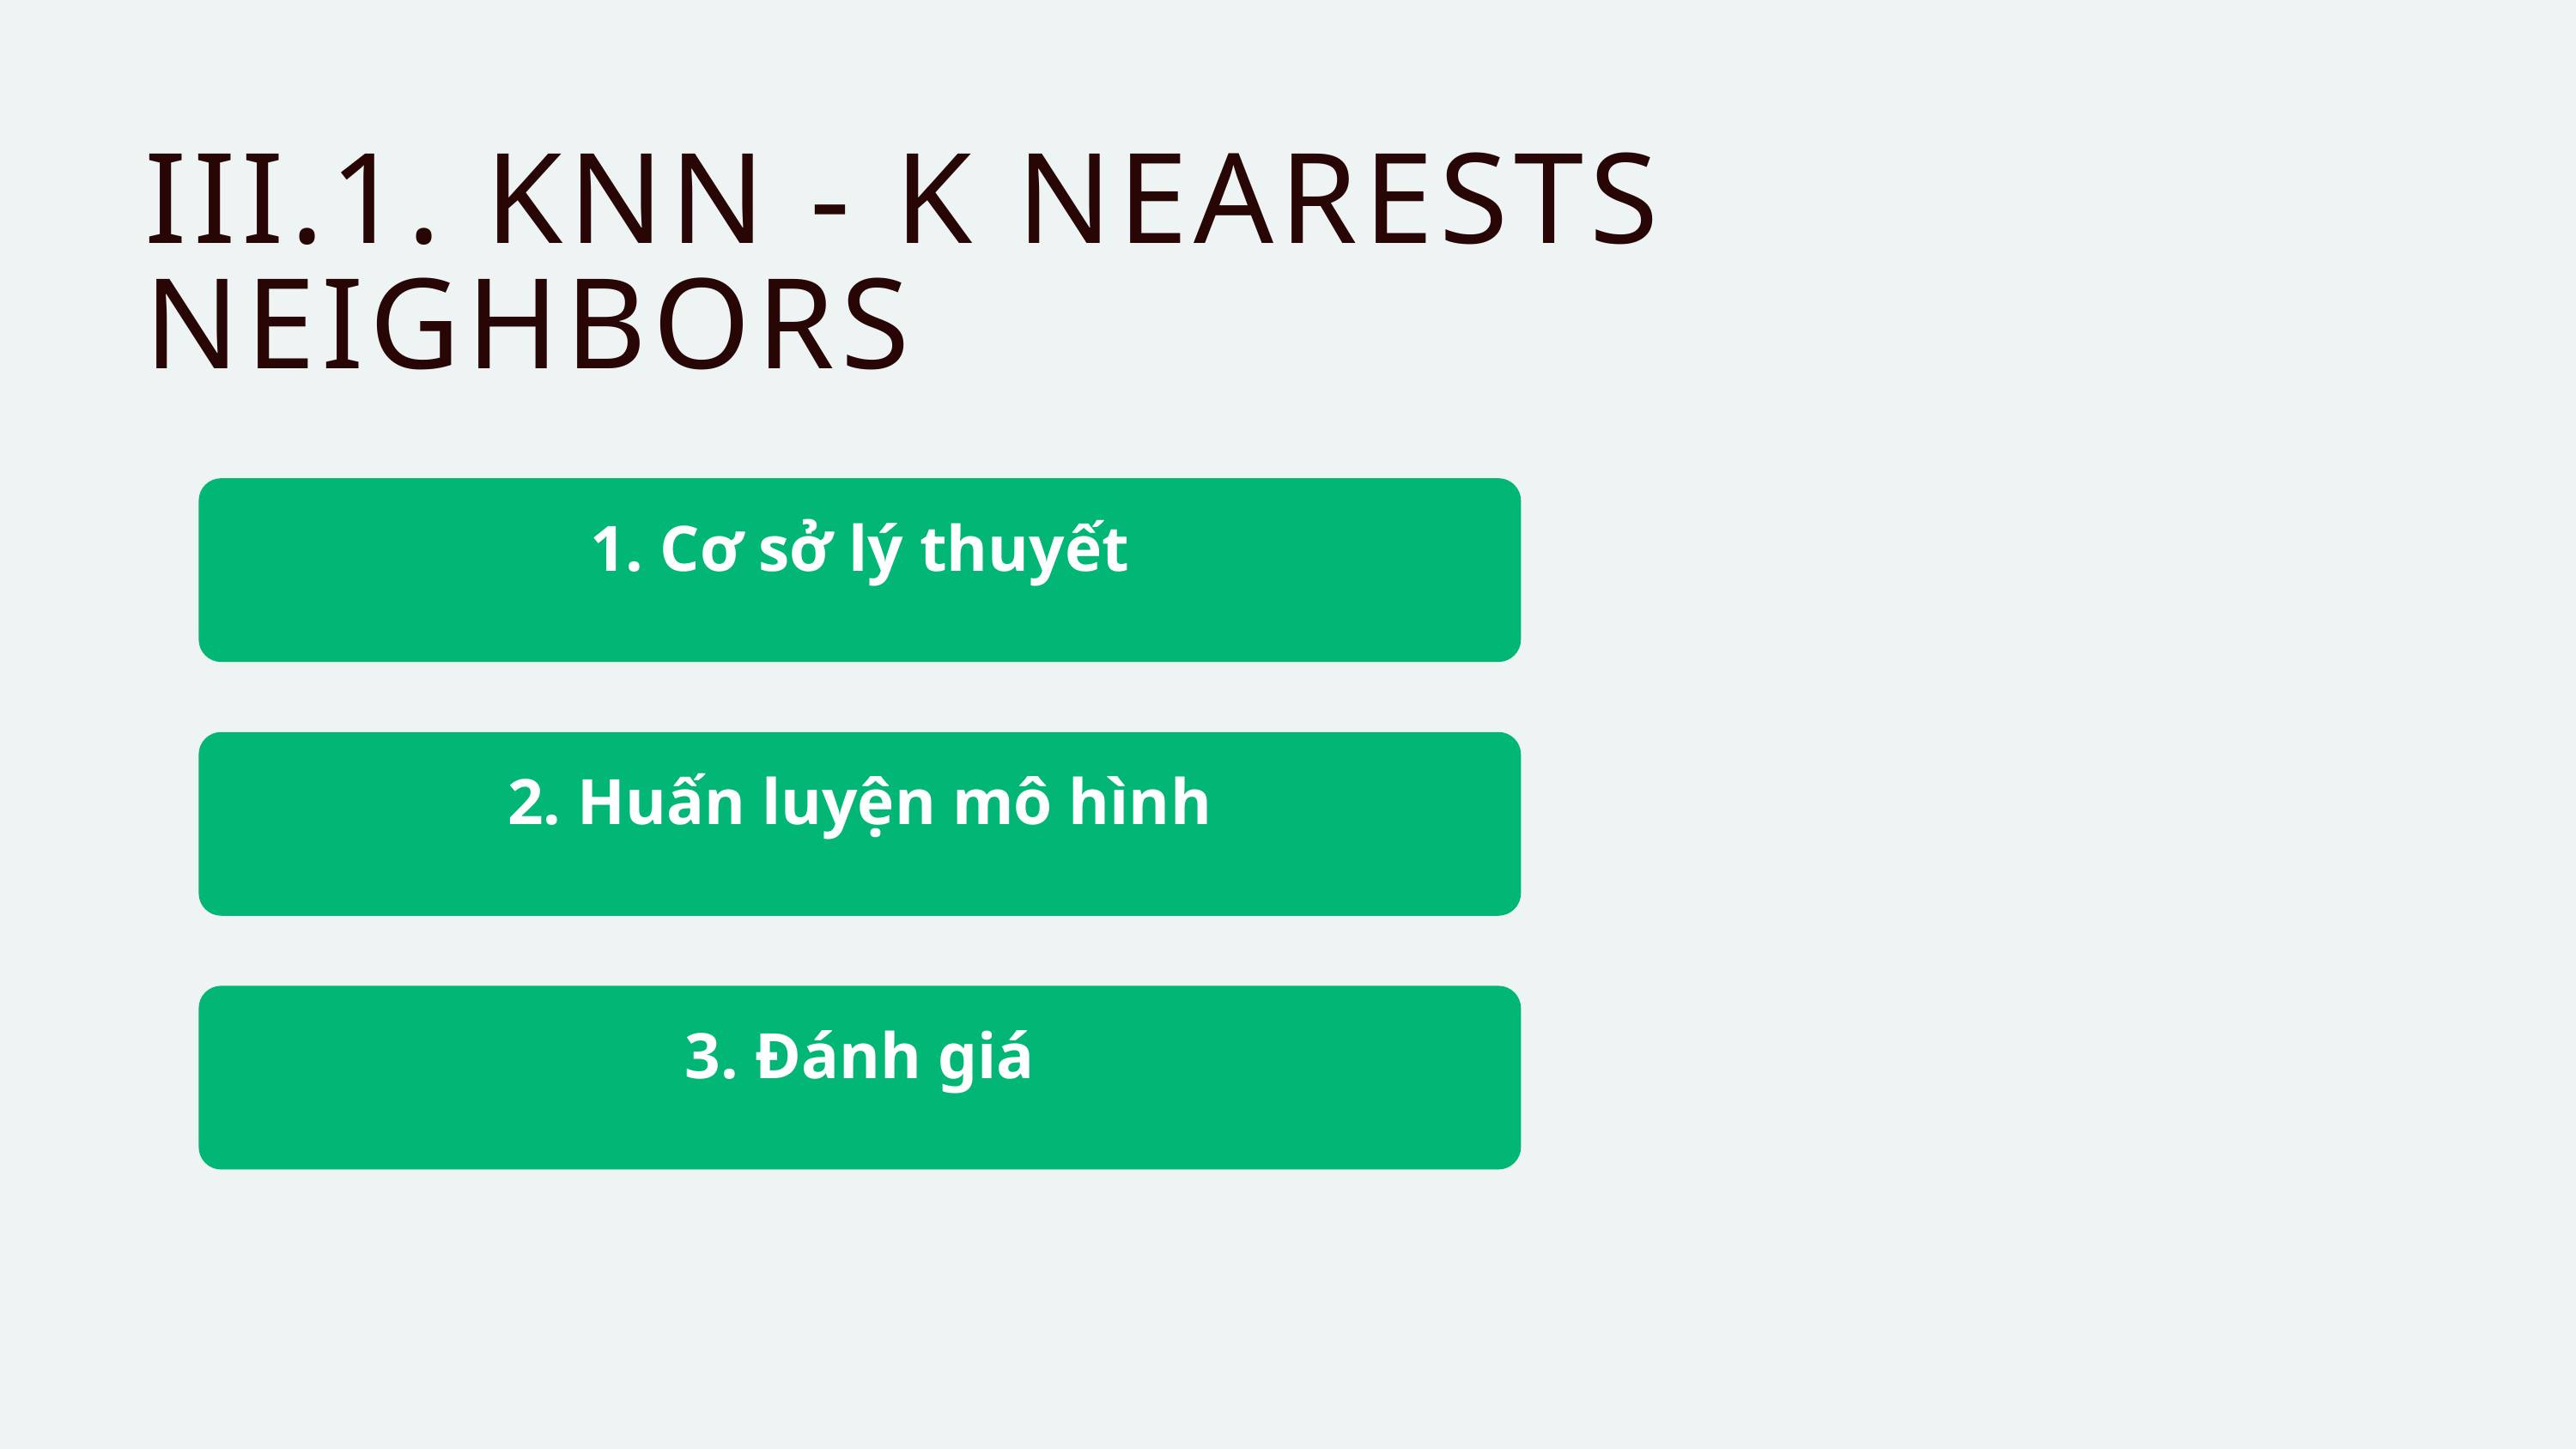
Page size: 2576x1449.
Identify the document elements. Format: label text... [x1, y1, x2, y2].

text_box III.1. KNN - K NEARESTS NEIGHBORS [144, 143, 2047, 394]
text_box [198, 477, 1522, 663]
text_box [198, 731, 1522, 916]
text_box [198, 985, 1522, 1170]
